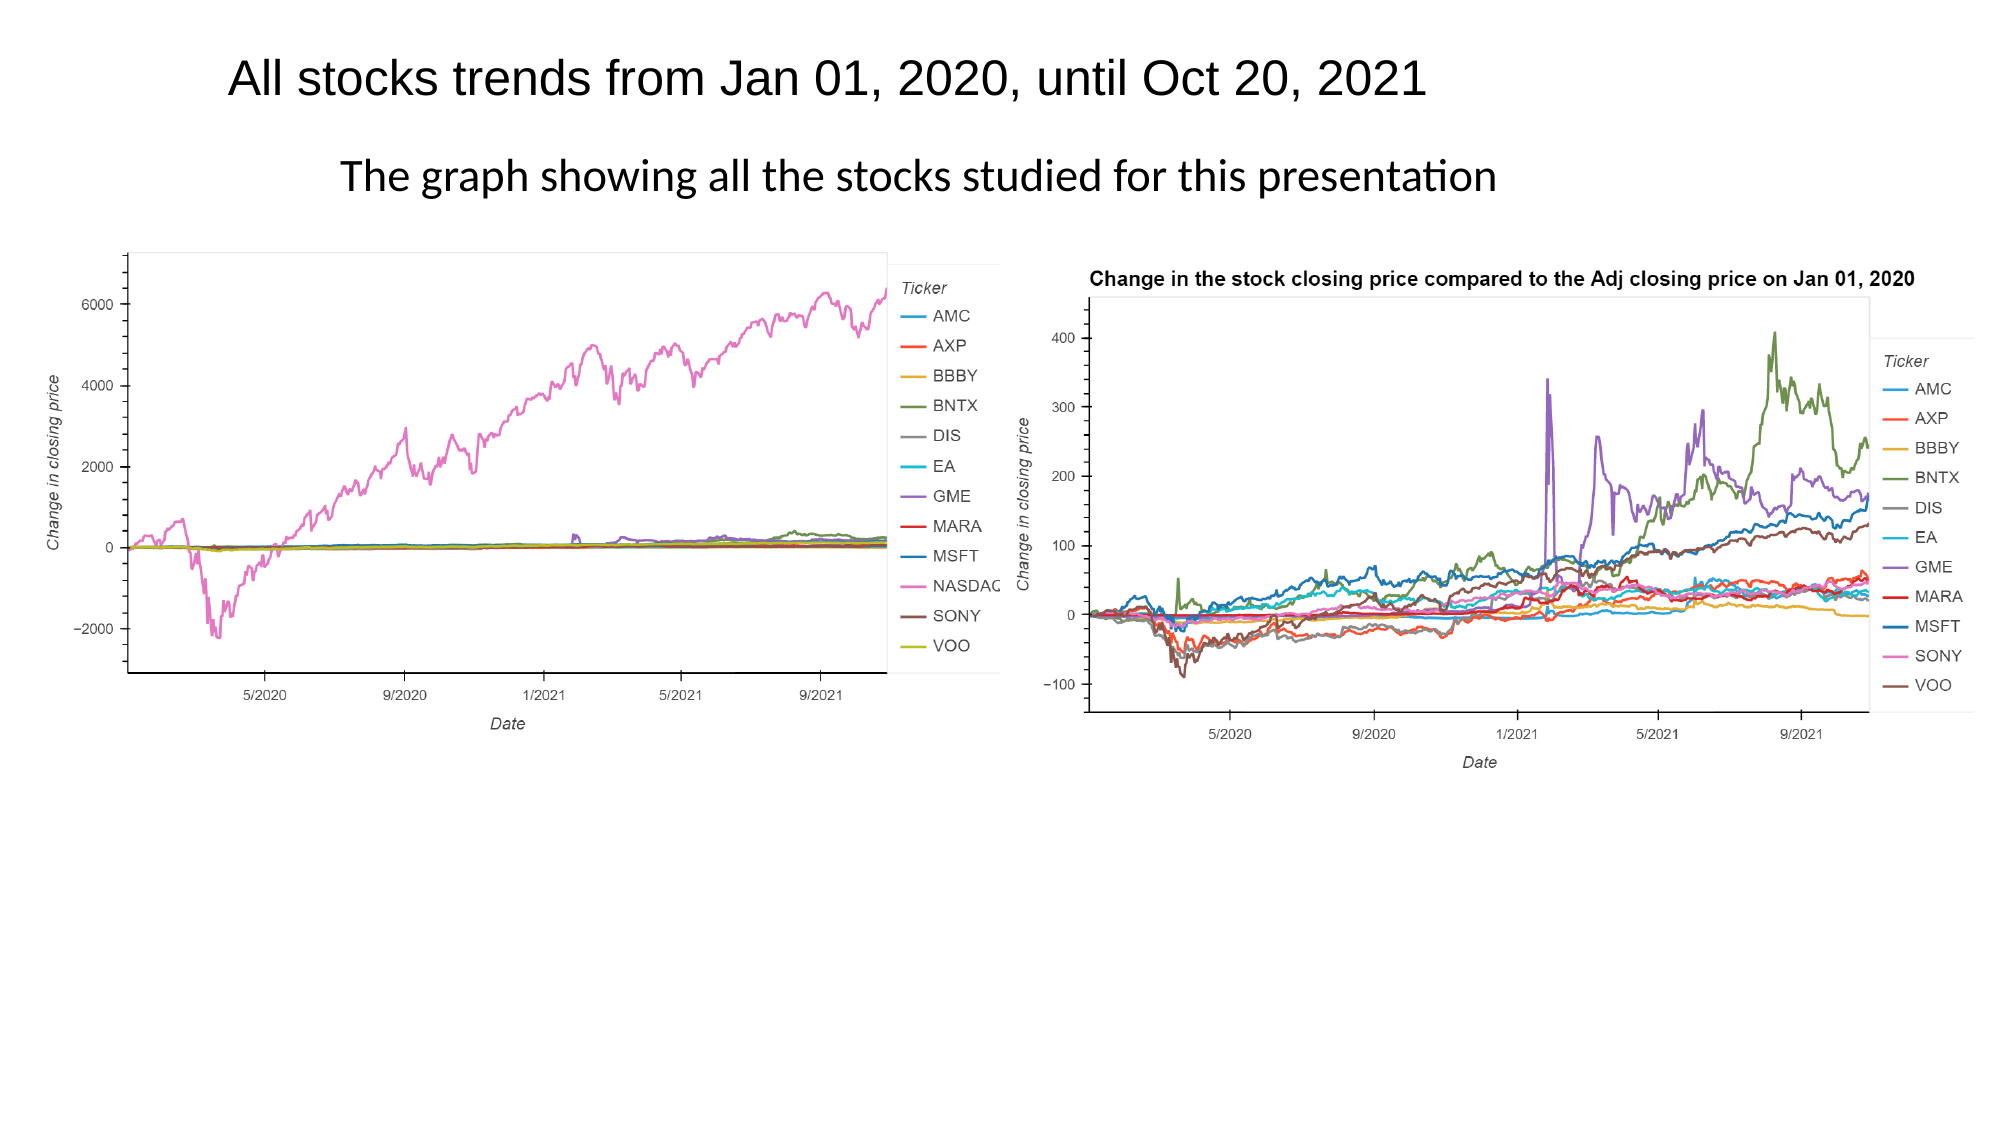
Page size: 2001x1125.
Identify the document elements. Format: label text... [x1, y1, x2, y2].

title All stocks trends from Jan 01, 2020, until Oct 20, 2021 [180, 43, 1477, 114]
subtitle The graph showing all the stocks studied for this presentation [308, 143, 1531, 215]
picture [38, 251, 1001, 736]
picture [1013, 267, 1975, 778]
